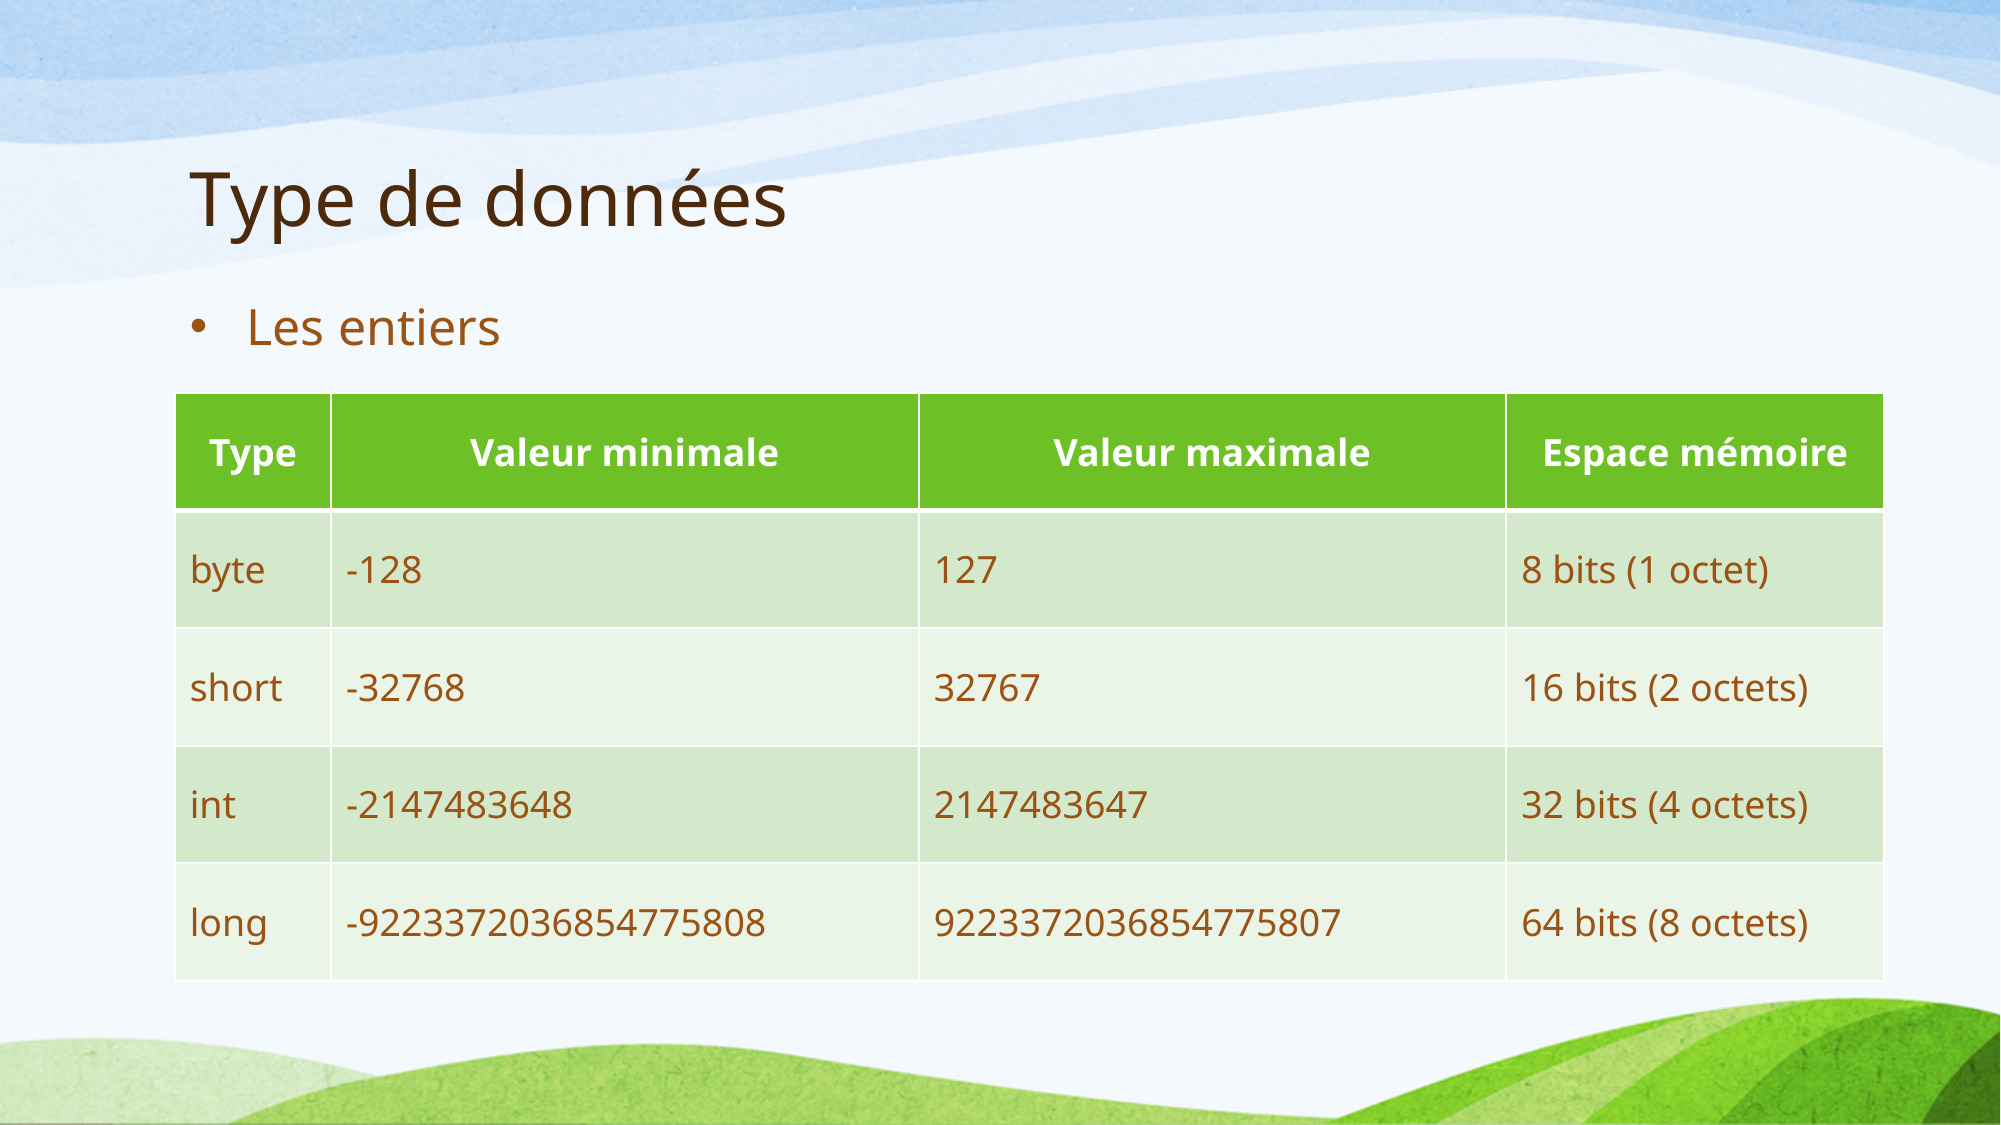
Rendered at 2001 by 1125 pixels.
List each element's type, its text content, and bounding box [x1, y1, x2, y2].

table_cell 32767 [920, 629, 1505, 745]
list Les entiers [174, 287, 1825, 392]
table_cell 16 bits (2 octets) [1507, 629, 1883, 745]
table_cell 9223372036854775807 [920, 864, 1505, 980]
table_cell -2147483648 [332, 747, 918, 862]
table_cell int [176, 747, 330, 862]
table_cell 64 bits (8 octets) [1507, 864, 1883, 980]
table_cell -128 [332, 513, 918, 627]
table_cell 32 bits (4 octets) [1507, 747, 1883, 862]
table_cell 2147483647 [920, 747, 1505, 862]
table_cell -9223372036854775808 [332, 864, 918, 980]
picture [0, 0, 2001, 1125]
title Type de données [174, 50, 1825, 250]
table_cell short [176, 629, 330, 745]
table_header Type [176, 394, 330, 508]
table_cell -32768 [332, 629, 918, 745]
table_cell long [176, 864, 330, 980]
table_header Espace mémoire [1507, 394, 1883, 508]
table_header Valeur maximale [920, 394, 1505, 508]
table_cell 8 bits (1 octet) [1507, 513, 1883, 627]
table_header Valeur minimale [332, 394, 918, 508]
table_cell byte [176, 513, 330, 627]
table_cell 127 [920, 513, 1505, 627]
